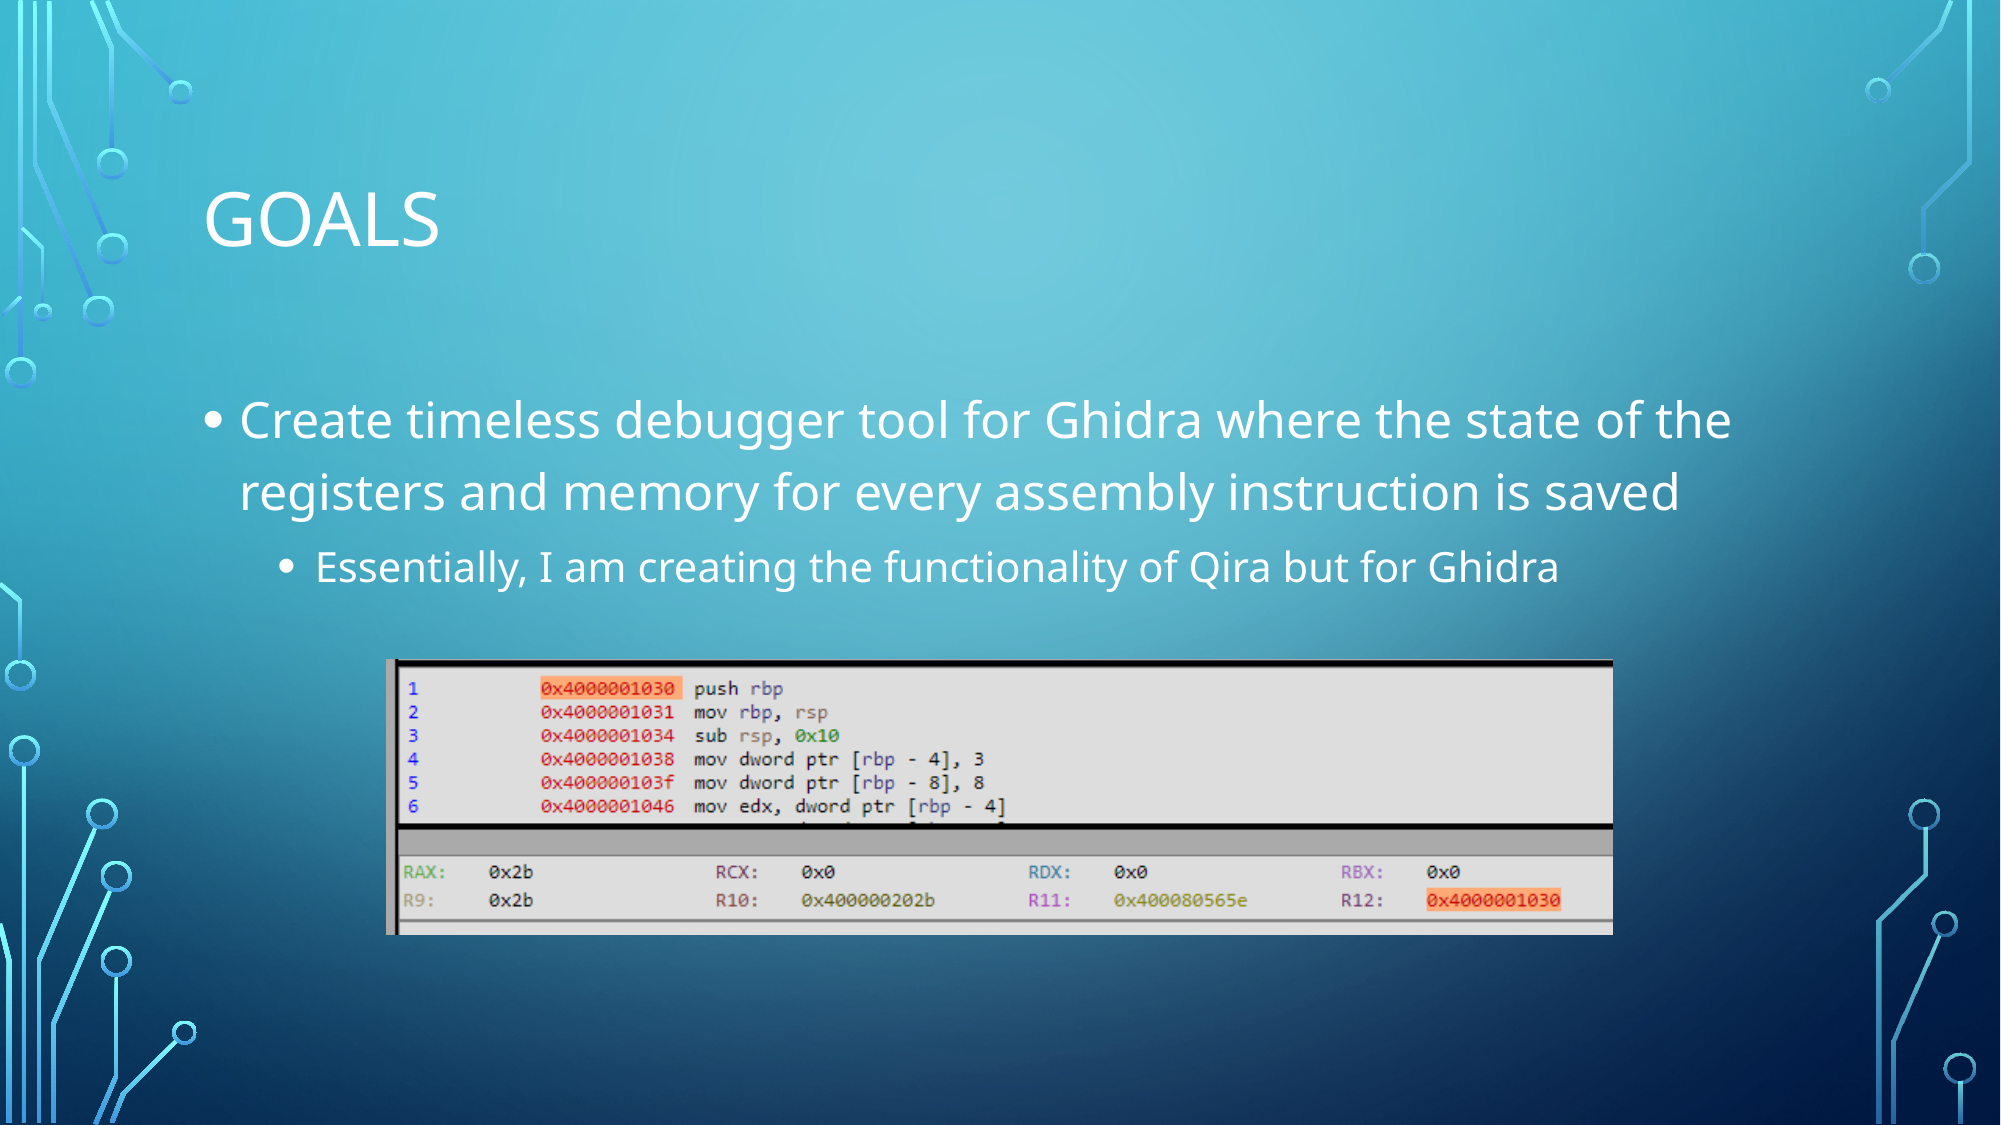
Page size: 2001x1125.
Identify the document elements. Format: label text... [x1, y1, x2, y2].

list Create timeless debugger tool for Ghidra where the state of the registers and memory for every assembly instruction is saved Essentially, I am creating the functionality of Qira but for Ghidra [187, 369, 1813, 644]
title Goals [187, 101, 1813, 344]
picture [386, 659, 1614, 935]
